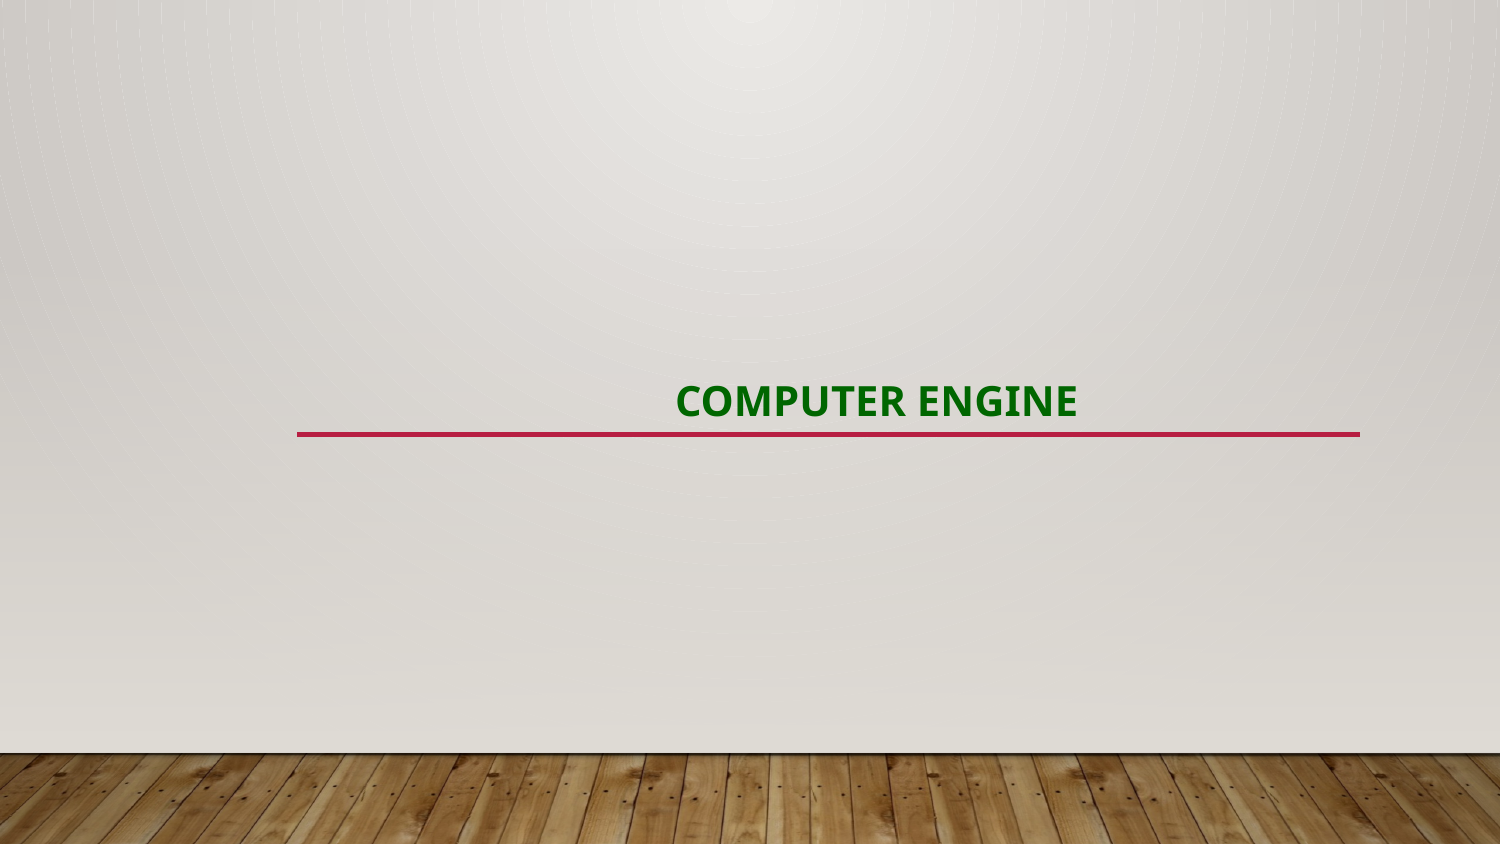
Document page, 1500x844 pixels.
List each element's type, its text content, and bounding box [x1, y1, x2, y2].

picture [0, 753, 1500, 844]
subtitle Computer Engine [156, 349, 1350, 491]
